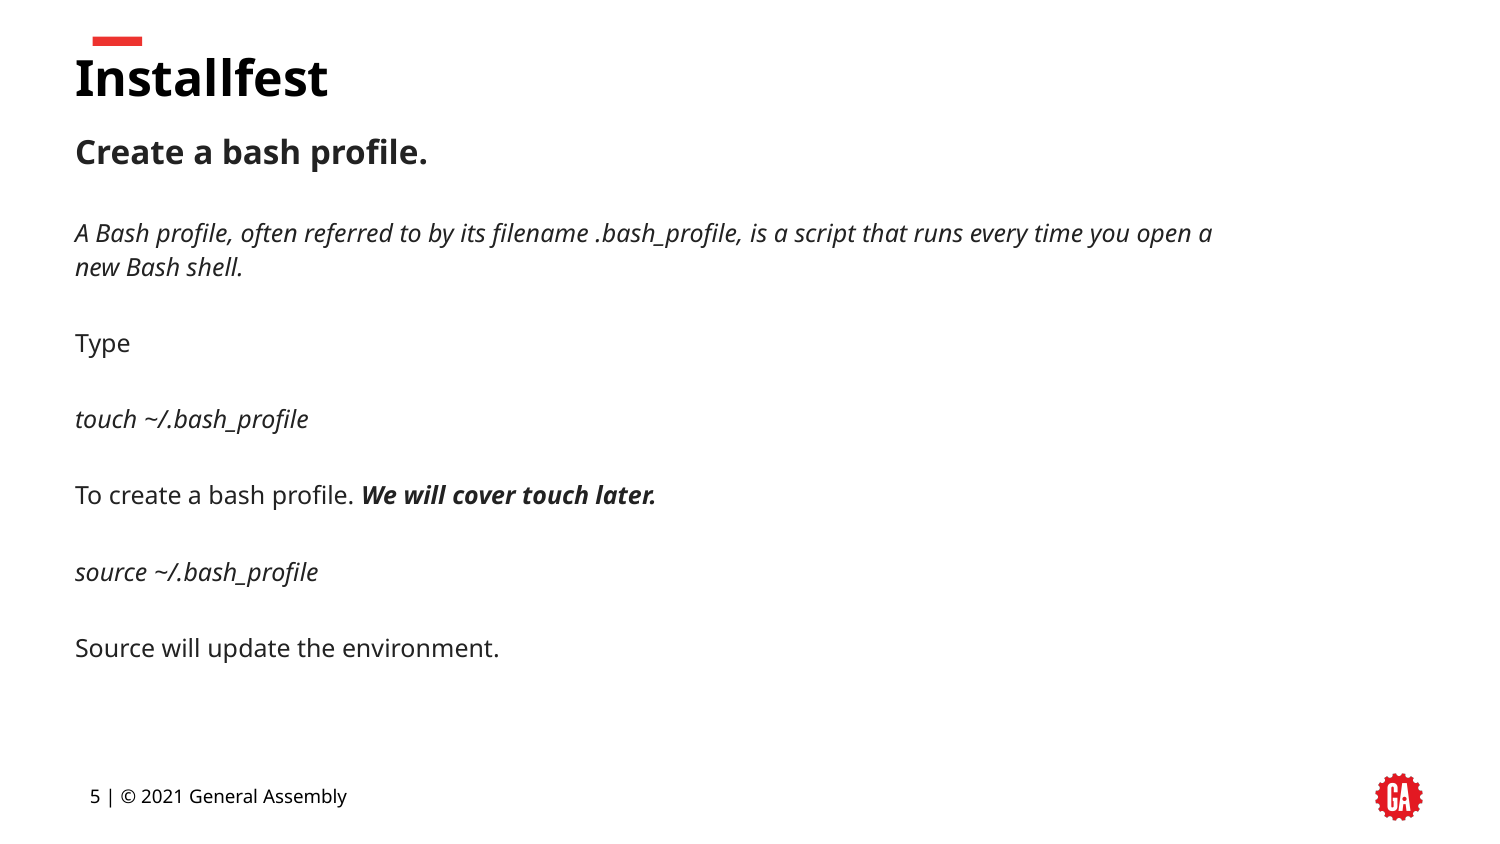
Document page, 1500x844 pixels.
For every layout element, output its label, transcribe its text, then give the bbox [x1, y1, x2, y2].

picture [1373, 771, 1425, 823]
list Create a bash profile. A Bash profile, often referred to by its filename .bash_profile, is a script that runs every time you open a new Bash shell. Type touch ~/.bash_profile To create a bash profile. We will cover touch later. source ~/.bash_profile Source will update the environment. [75, 125, 1259, 743]
title Installfest [75, 46, 1473, 140]
